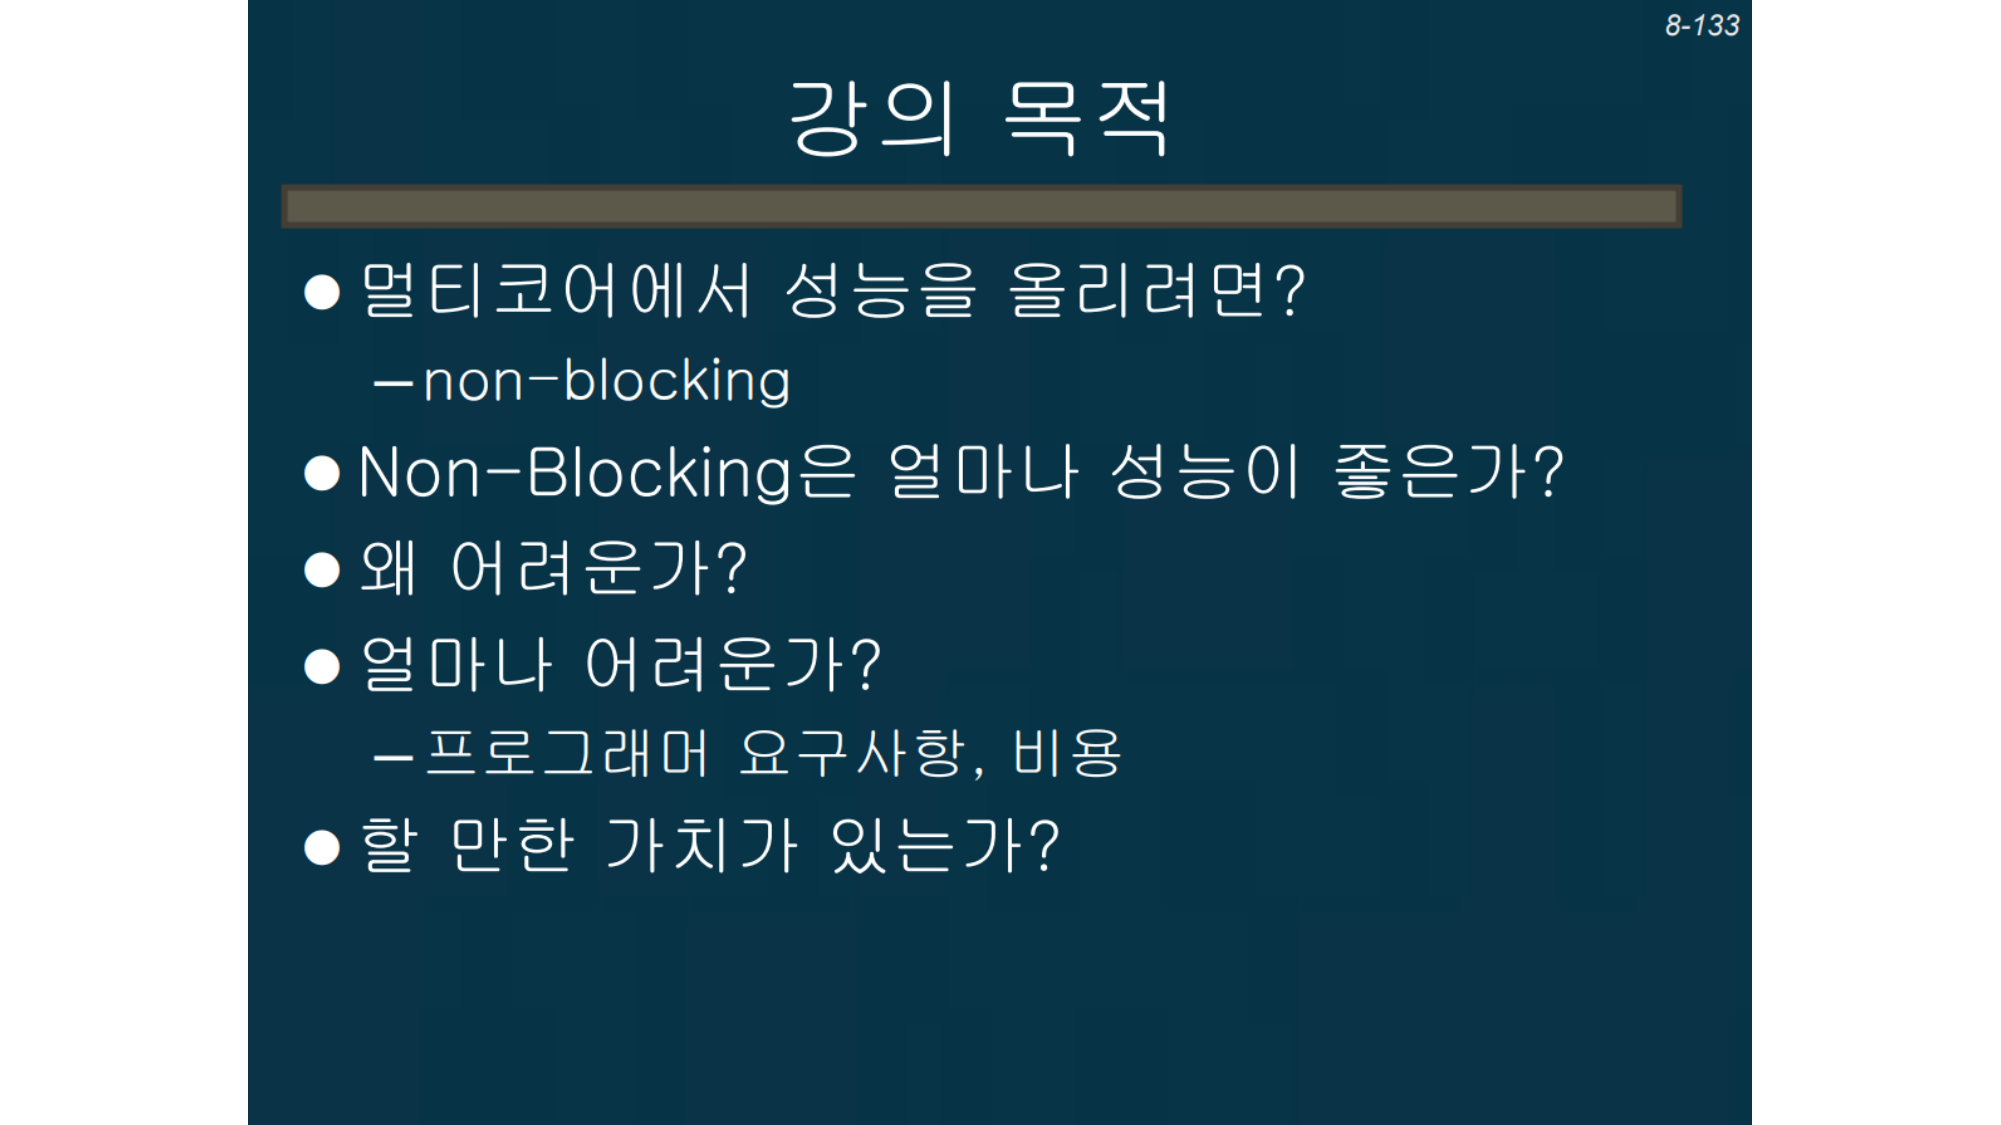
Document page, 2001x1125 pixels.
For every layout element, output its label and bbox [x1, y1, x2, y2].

picture [248, 0, 1752, 1125]
